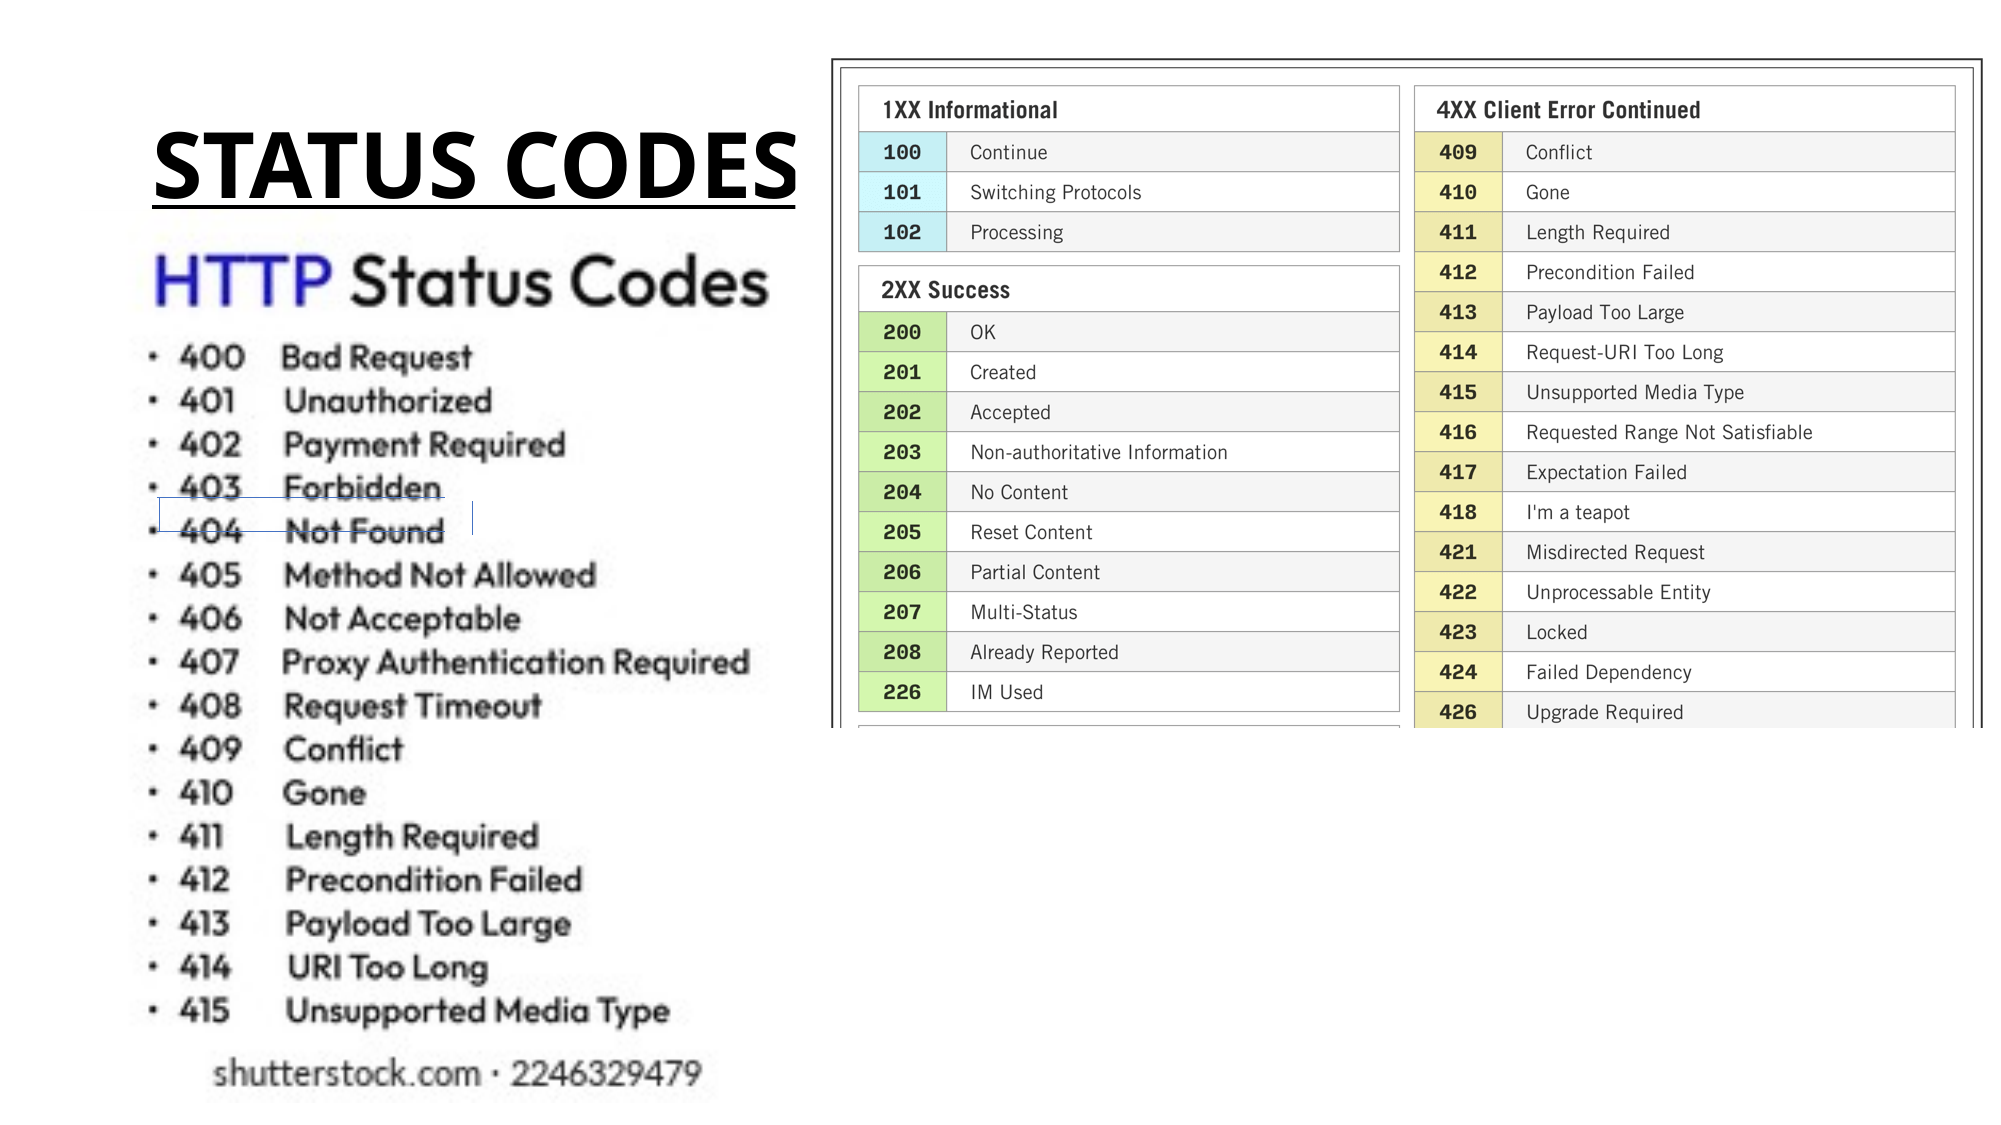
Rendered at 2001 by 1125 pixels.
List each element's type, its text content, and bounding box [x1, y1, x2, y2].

title STATUS CODES [137, 59, 795, 209]
picture [80, 22, 2001, 1103]
